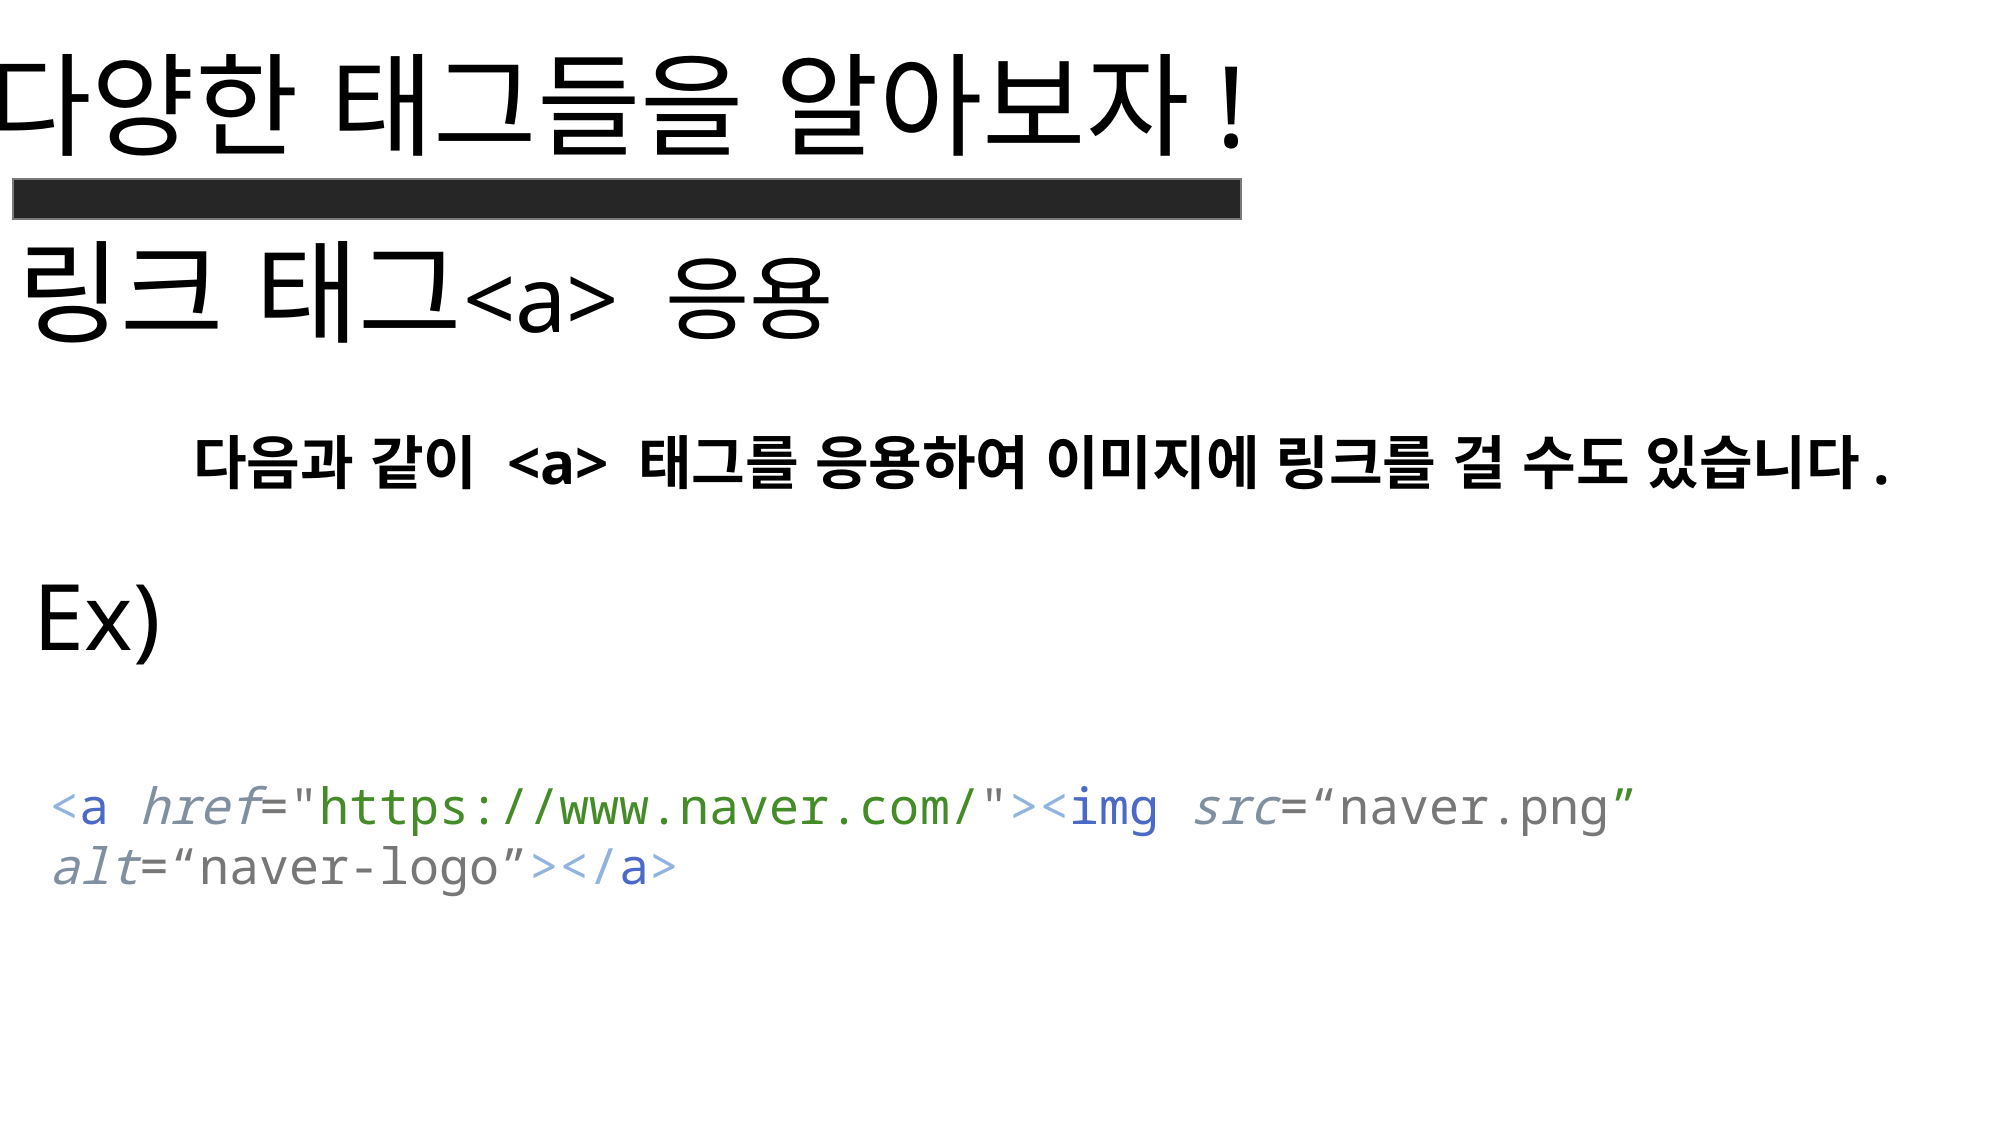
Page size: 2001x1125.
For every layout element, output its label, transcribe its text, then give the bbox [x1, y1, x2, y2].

text_box Ex) [0, 424, 925, 678]
text_box 다양한 태그들을 알아보자! [0, 34, 1275, 106]
text_box <a> 응용 [0, 106, 1489, 360]
text_box 링크 태그 [0, 221, 897, 367]
text_box <a href="https://www.naver.com/"><img src=“naver.png” alt=“naver-logo”></a> [35, 767, 1965, 902]
text_box 다음과 같이 <a> 태그를 응용하여 이미지에 링크를 걸 수도 있습니다. [178, 418, 1905, 504]
